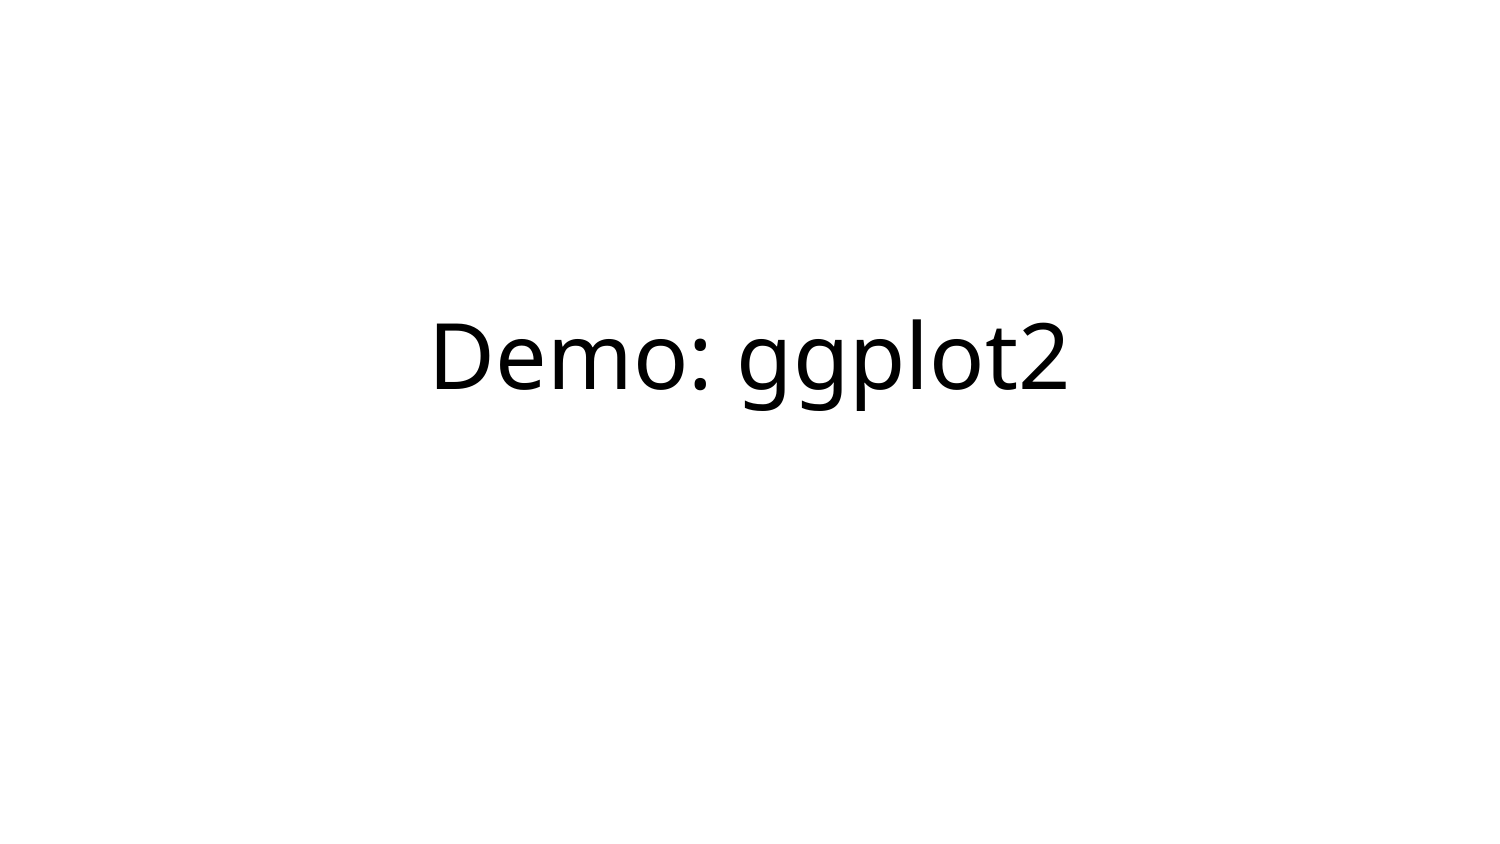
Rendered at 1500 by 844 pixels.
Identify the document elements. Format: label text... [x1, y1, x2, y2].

title Demo: ggplot2 [112, 262, 1388, 443]
